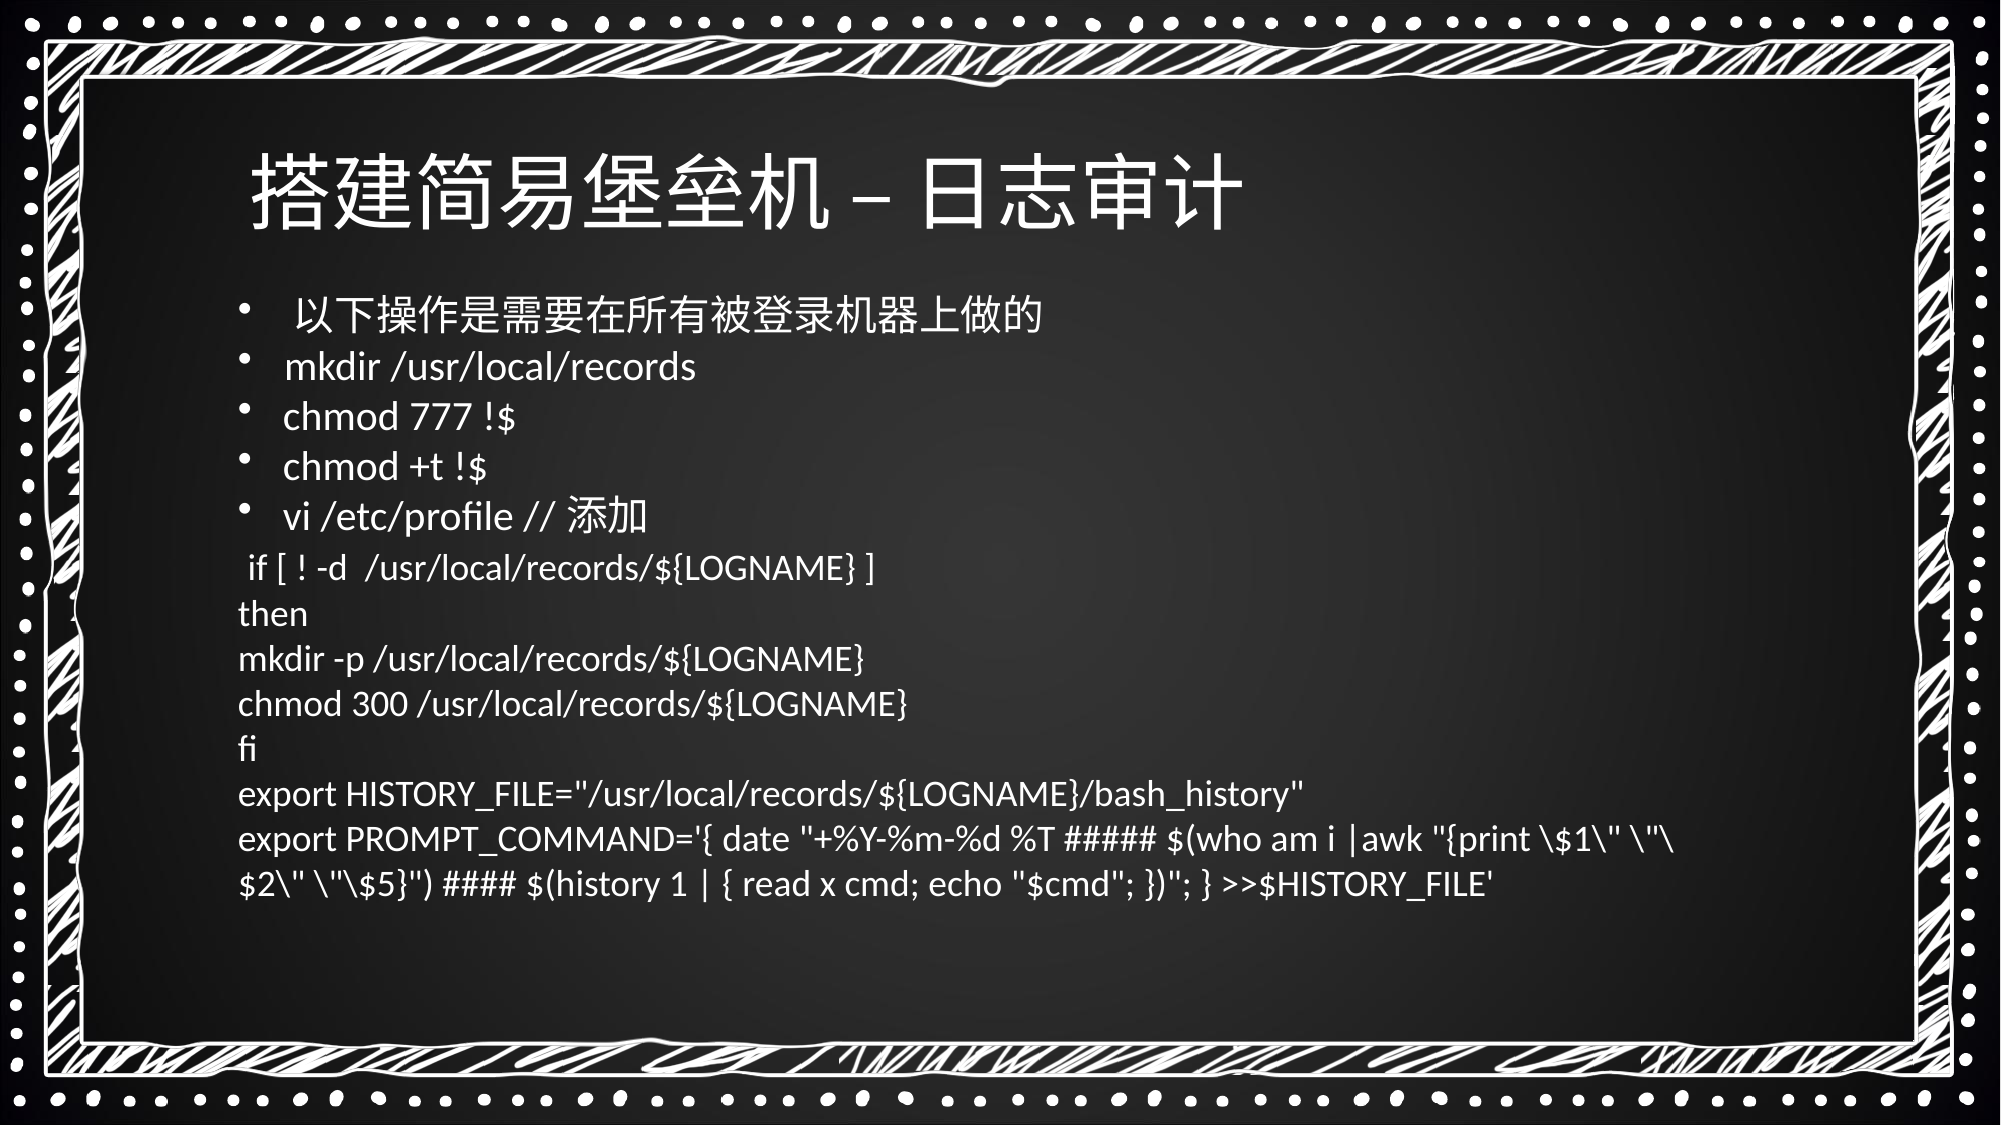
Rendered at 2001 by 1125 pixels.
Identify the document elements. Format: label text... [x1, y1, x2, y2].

picture [0, 0, 2001, 1125]
text_box 以下操作是需要在所有被登录机器上做的 mkdir /usr/local/records chmod 777 !$ chmod +t !$ vi /etc/profile //添加 if [ ! -d /usr/local/records/${LOGNAME} ] then mkdir -p /usr/local/records/${LOGNAME} chmod 300 /usr/local/records/${LOGNAME} fi export HISTORY_FILE="/usr/local/records/${LOGNAME}/bash_history" export PROMPT_COMMAND='{ date "+%Y-%m-%d %T ##### $(who am i |awk "{print \$1\" \"\$2\" \"\$5}") #### $(history 1 | { read x cmd; echo "$cmd"; })"; } >>$HISTORY_FILE' [230, 281, 1699, 912]
text_box 搭建简易堡垒机 – 日志审计 [240, 133, 1530, 248]
